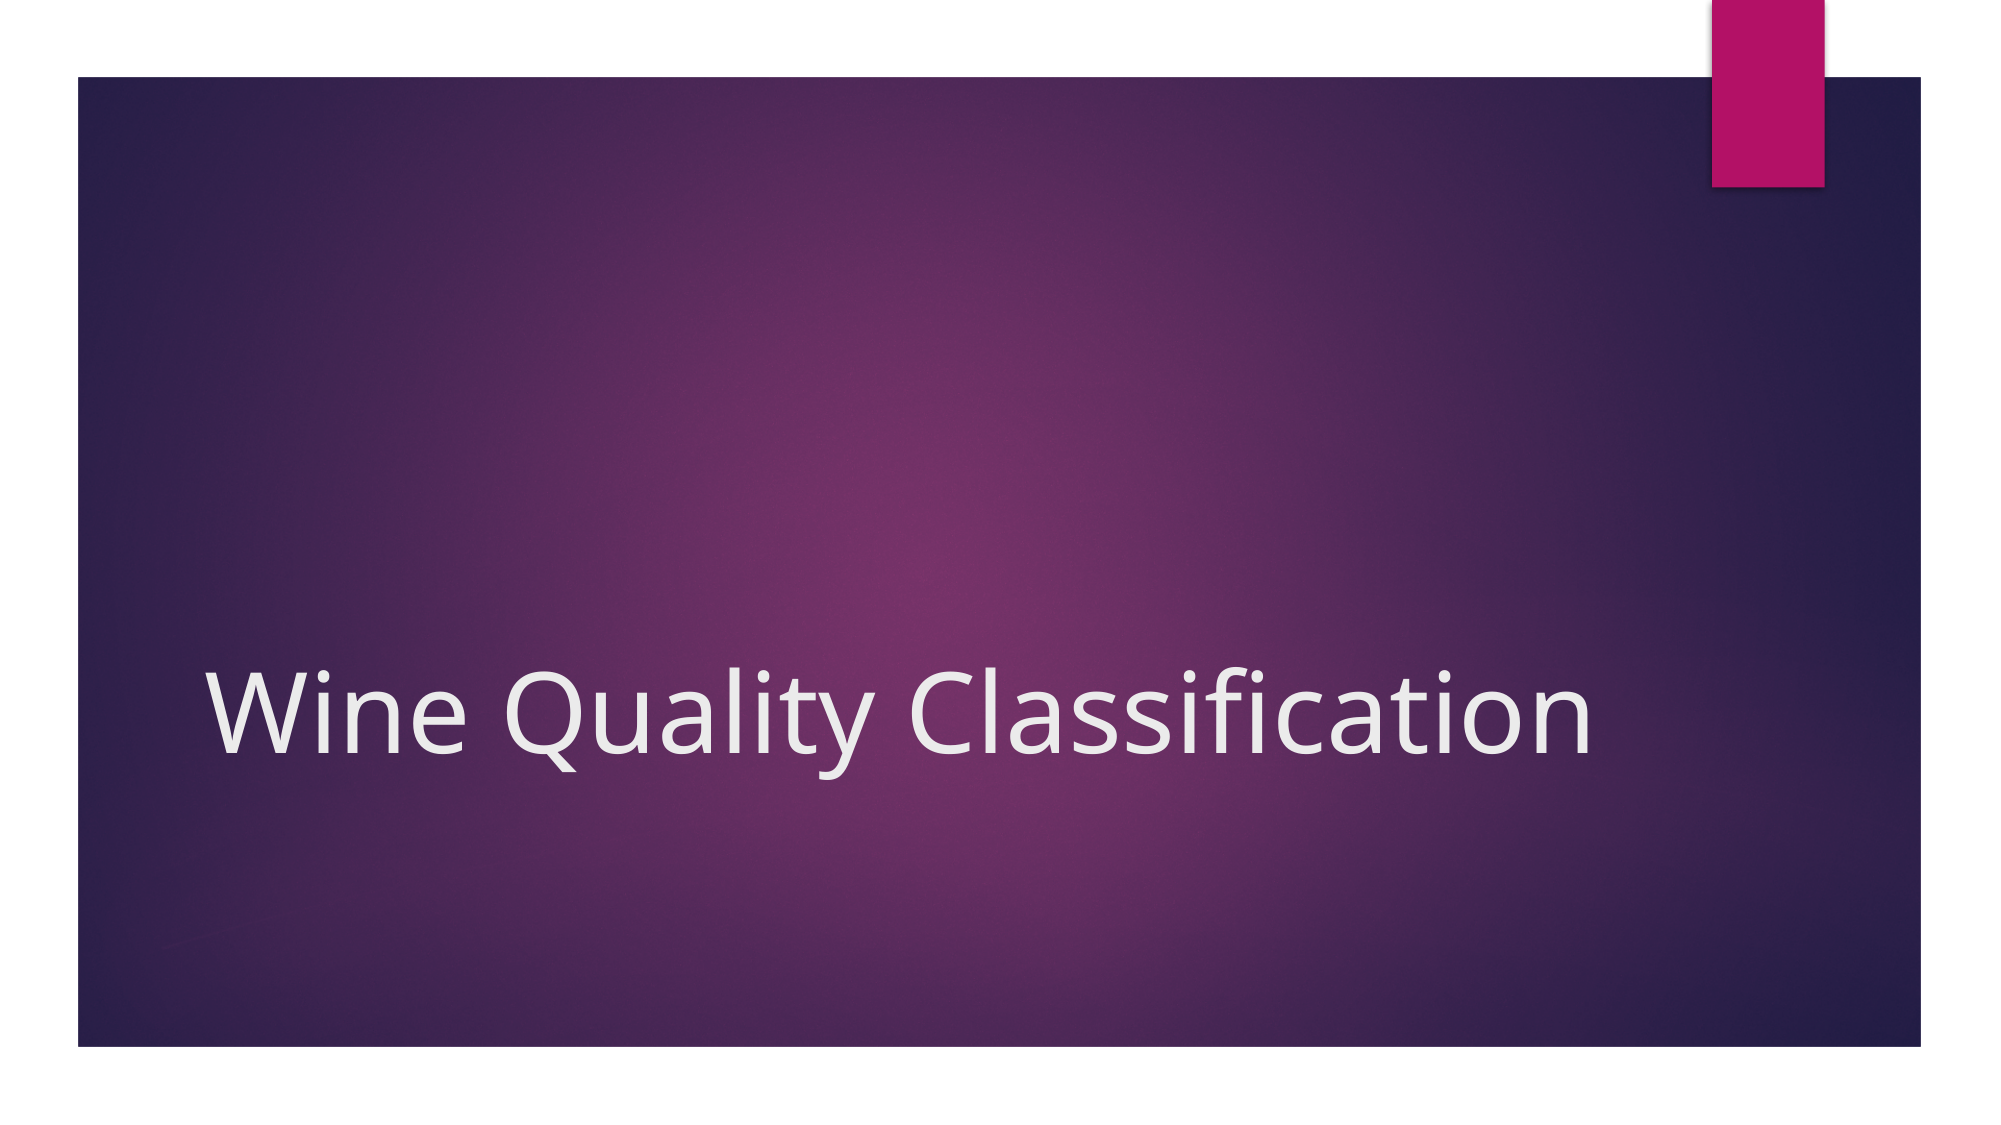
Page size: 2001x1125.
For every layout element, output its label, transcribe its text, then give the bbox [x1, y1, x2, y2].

title Wine Quality Classification [189, 344, 1638, 784]
